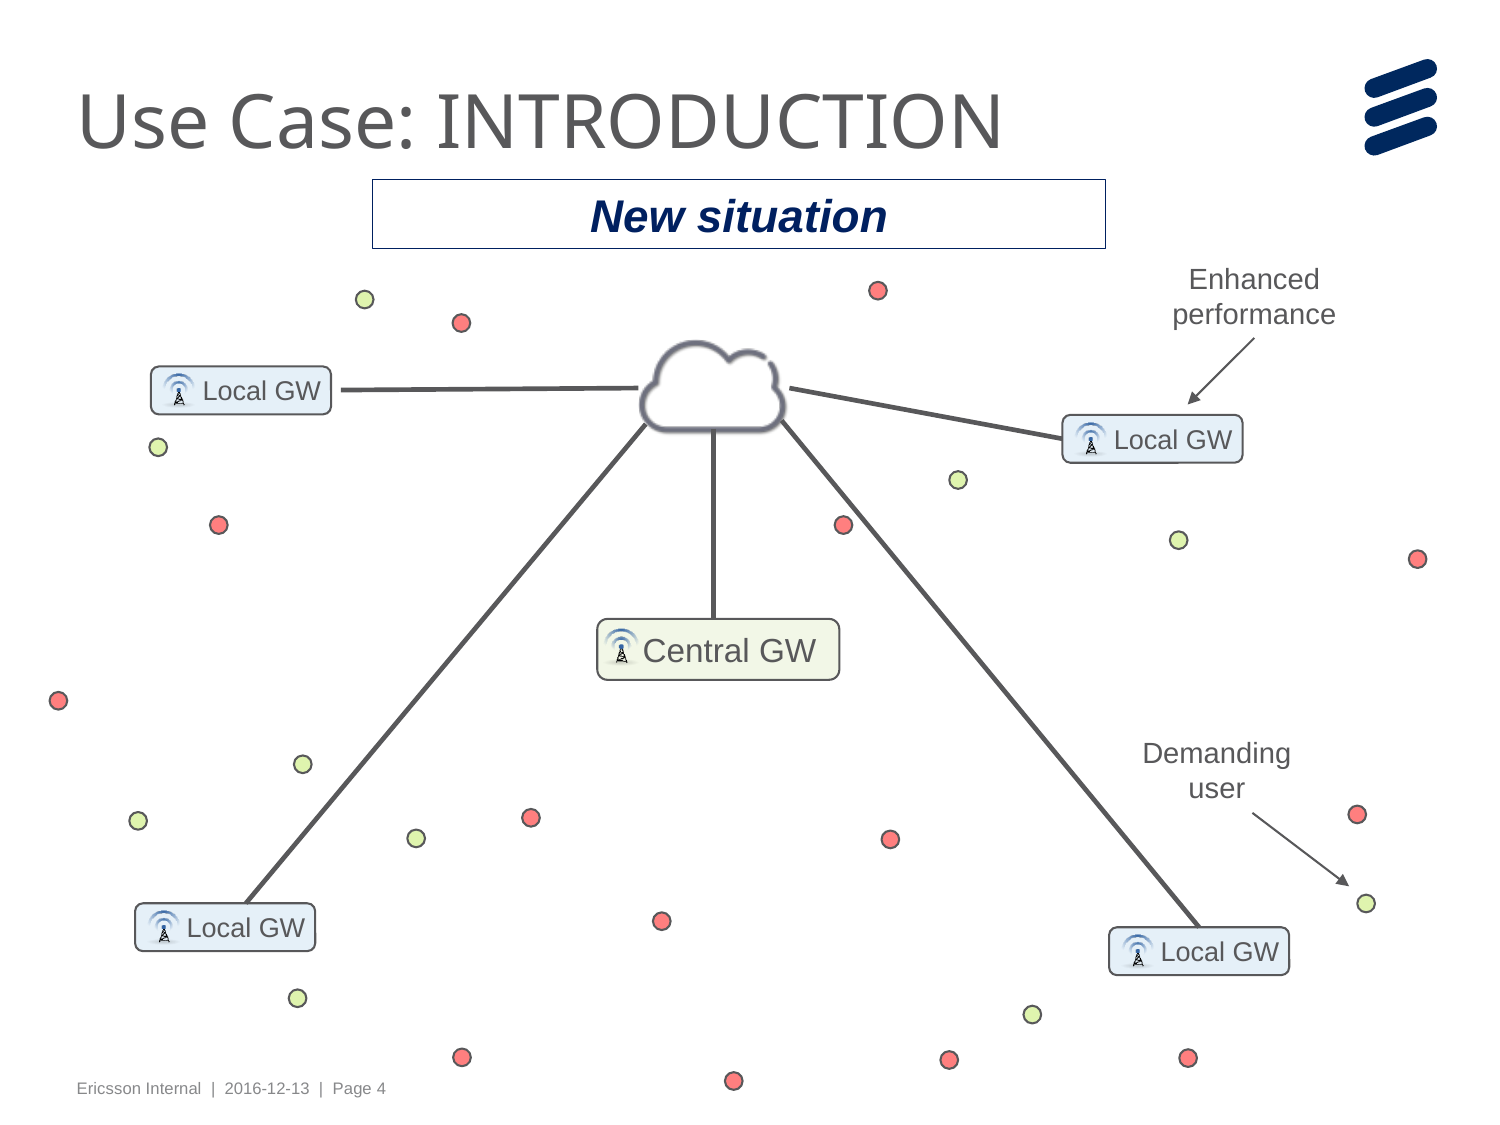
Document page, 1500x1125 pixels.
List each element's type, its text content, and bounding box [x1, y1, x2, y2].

text_box [355, 290, 374, 309]
text_box [49, 691, 68, 710]
text_box [1357, 894, 1375, 913]
text_box [652, 912, 671, 931]
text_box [1252, 812, 1350, 887]
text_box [1108, 926, 1300, 976]
text_box [209, 516, 228, 534]
text_box [453, 1048, 471, 1067]
picture [637, 338, 790, 438]
text_box [1023, 1005, 1042, 1024]
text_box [651, 618, 776, 681]
text_box [1179, 1049, 1197, 1067]
text_box New situation [372, 179, 1106, 249]
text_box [245, 423, 646, 904]
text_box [789, 387, 1063, 418]
text_box [149, 438, 168, 457]
text_box [129, 812, 147, 830]
text_box Demanding user [1205, 727, 1313, 812]
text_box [150, 366, 342, 415]
text_box Enhanced performance [1129, 253, 1379, 338]
text_box [1408, 550, 1427, 568]
text_box [724, 1072, 743, 1090]
text_box [452, 314, 471, 332]
text_box [288, 989, 307, 1008]
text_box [1067, 414, 1253, 463]
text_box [134, 902, 326, 952]
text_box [781, 420, 1200, 928]
title Use Case: INTRODUCTION [64, 39, 1295, 218]
text_box [940, 1051, 959, 1069]
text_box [1187, 338, 1255, 405]
text_box [1349, 805, 1367, 824]
text_box [869, 281, 887, 300]
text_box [340, 387, 639, 391]
